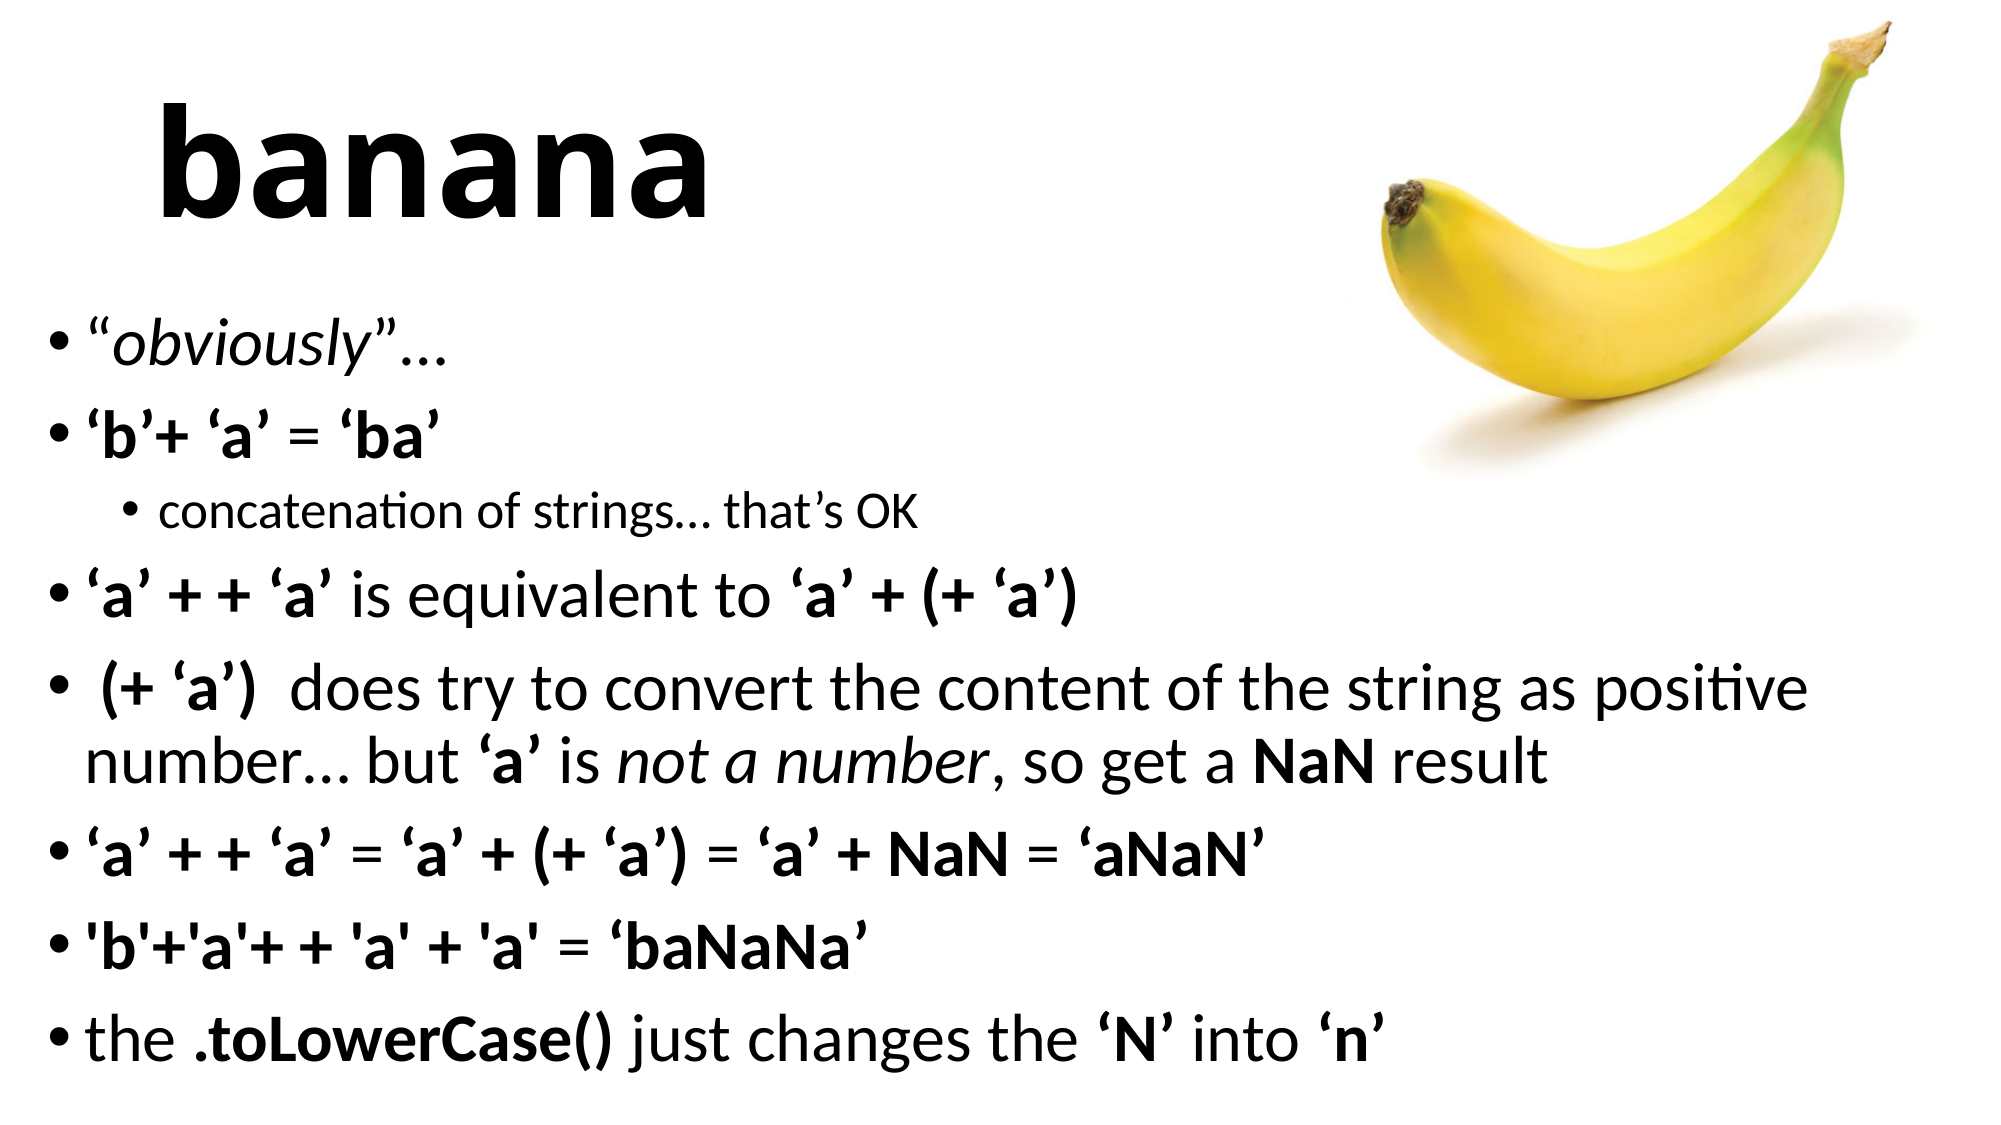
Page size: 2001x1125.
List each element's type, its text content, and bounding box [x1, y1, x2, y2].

title banana [137, 59, 1261, 278]
picture [1261, 9, 1974, 481]
list “obviously”… ‘b’+ ‘a’ = ‘ba’ concatenation of strings… that’s OK ‘a’ + + ‘a’ is equivalent to ‘a’ + (+ ‘a’) (+ ‘a’) does try to convert the content of the string as positive number… but ‘a’ is not a number, so get a NaN result ‘a’ + + ‘a’ = ‘a’ + (+ ‘a’) = ‘a’ + NaN = ‘aNaN’ 'b'+'a'+ + 'a' + 'a' = ‘baNaNa’ the .toLowerCase() just changes the ‘N’ into ‘n’ [32, 299, 1948, 1097]
